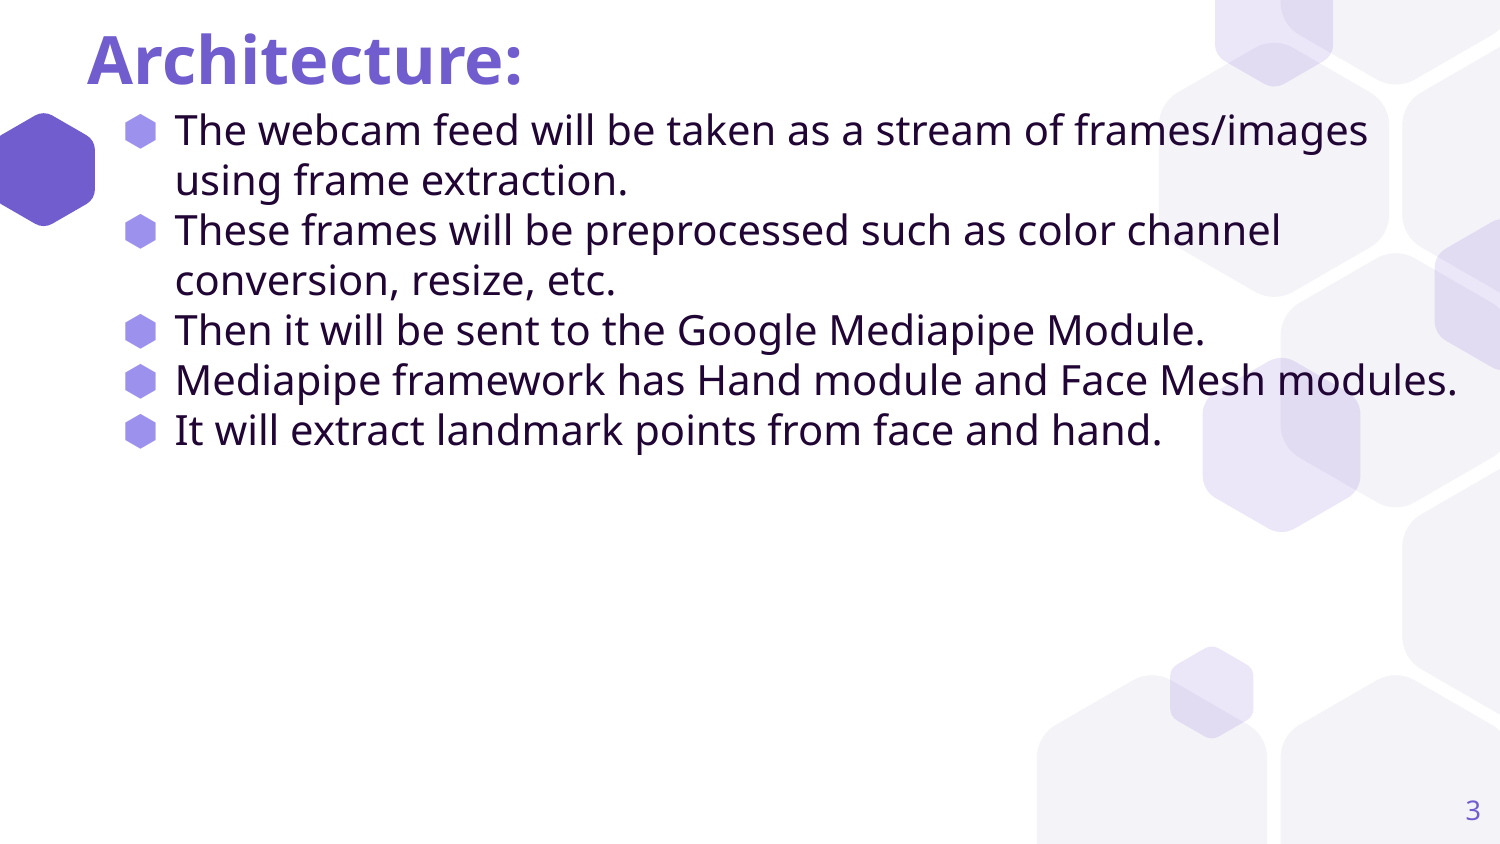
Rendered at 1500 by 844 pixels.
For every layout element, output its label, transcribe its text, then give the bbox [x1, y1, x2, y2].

title Architecture: [87, 0, 1500, 104]
list The webcam feed will be taken as a stream of frames/images using frame extraction. These frames will be preprocessed such as color channel conversion, resize, etc. Then it will be sent to the Google Mediapipe Module. Mediapipe framework has Hand module and Face Mesh modules. It will extract landmark points from face and hand. [99, 103, 1473, 801]
slide_number ‹#› [1391, 779, 1482, 844]
